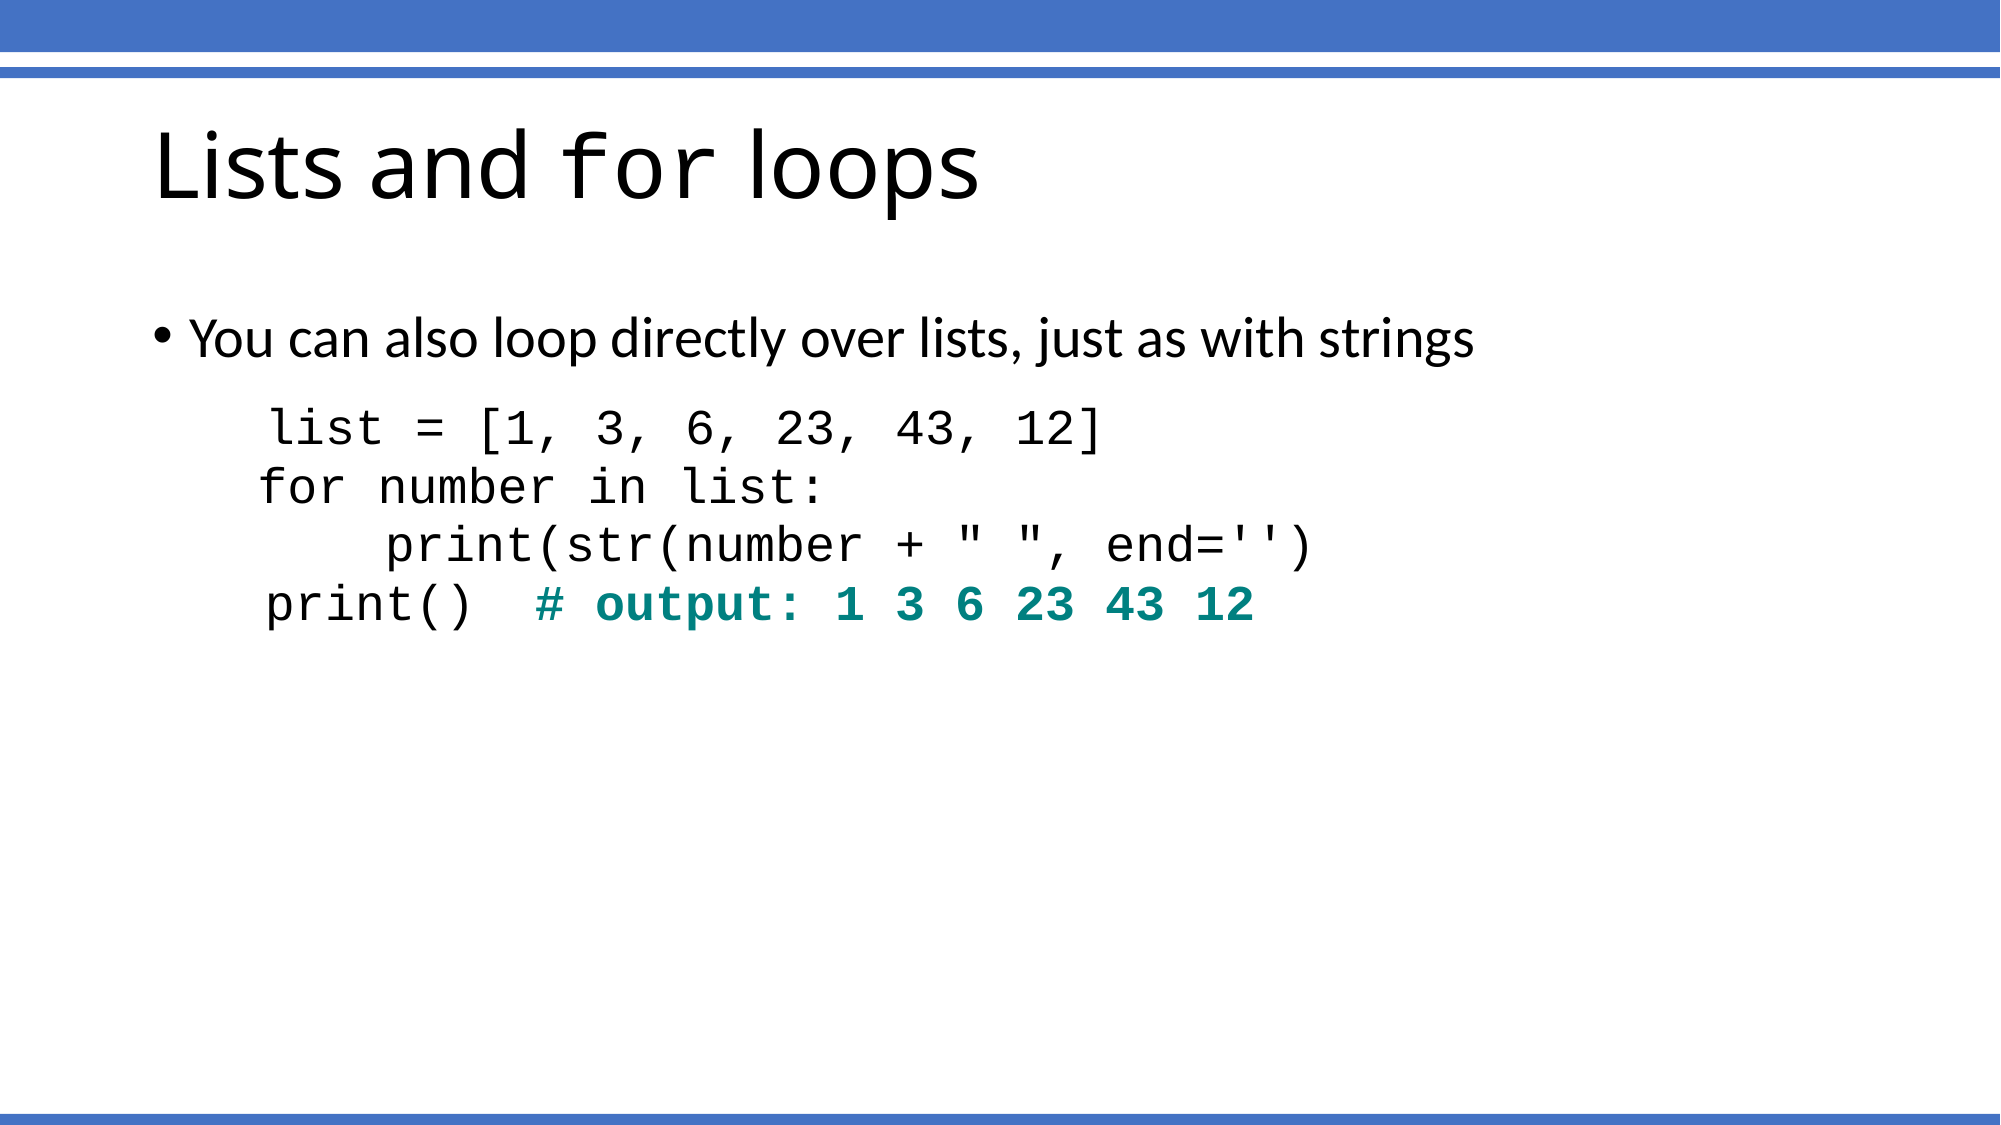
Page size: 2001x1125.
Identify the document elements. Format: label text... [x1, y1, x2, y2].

list You can also loop directly over lists, just as with strings list = [1, 3, 6, 23, 43, 12] for number in list: print(str(number + " ", end='') print() # output: 1 3 6 23 43 12 [137, 299, 1863, 1014]
title Lists and for loops [137, 59, 1863, 278]
